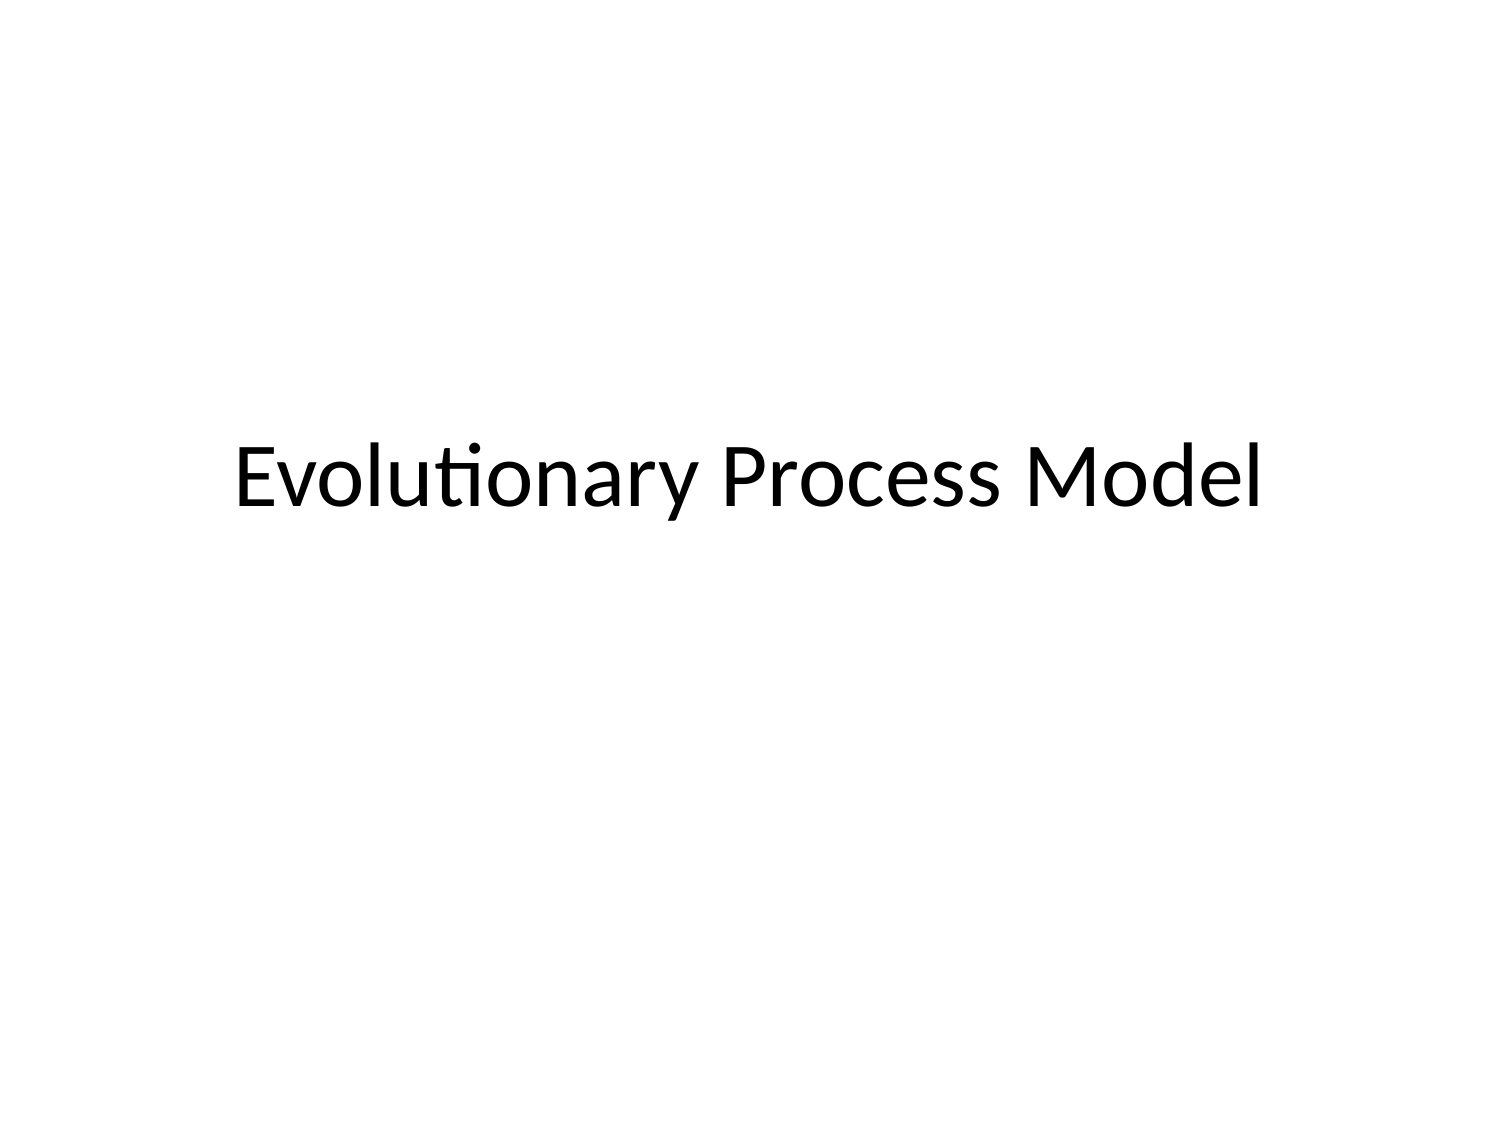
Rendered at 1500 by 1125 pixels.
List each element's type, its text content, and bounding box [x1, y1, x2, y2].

title Evolutionary Process Model [112, 349, 1388, 591]
